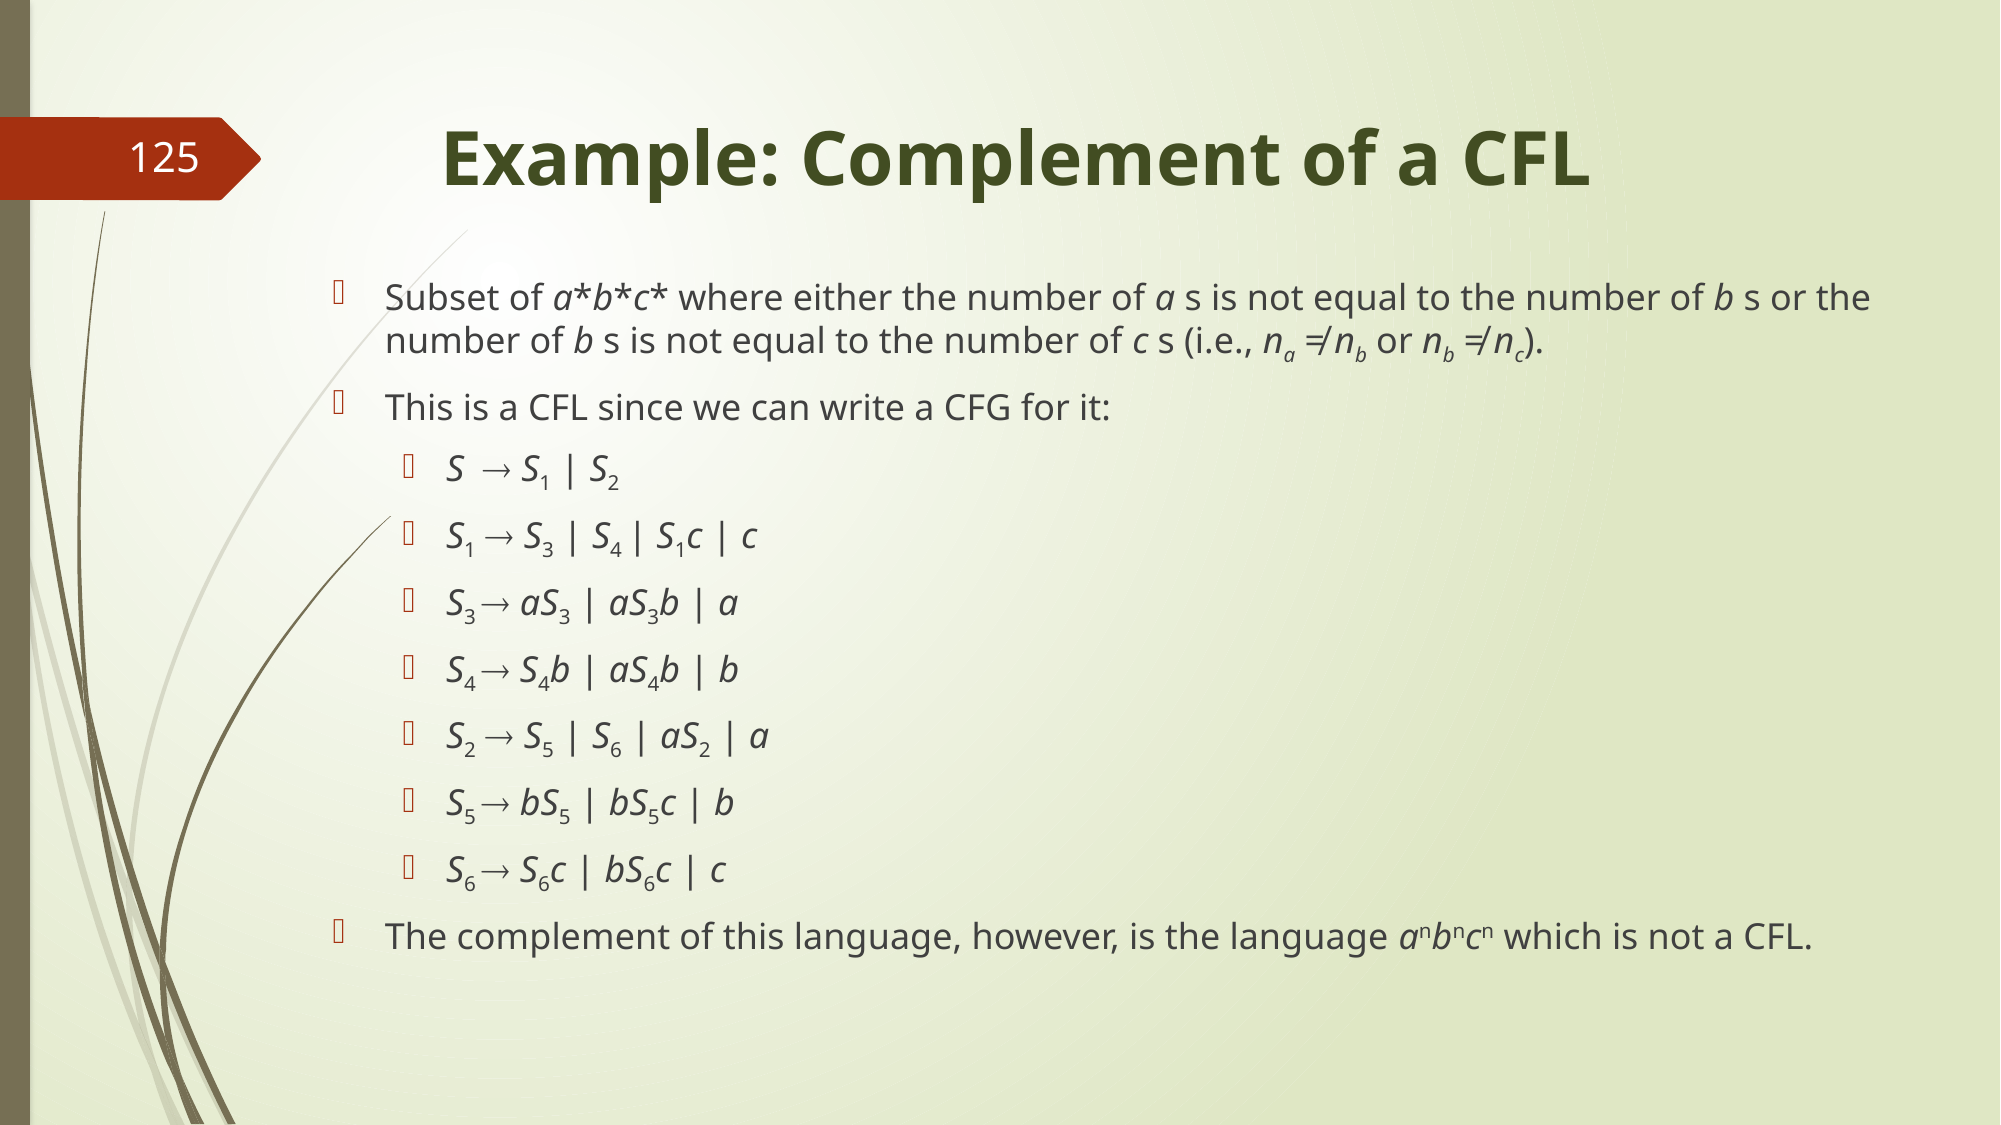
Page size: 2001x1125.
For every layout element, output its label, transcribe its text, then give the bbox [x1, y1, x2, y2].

slide_number 125 [87, 129, 216, 190]
title Example: Complement of a CFL [425, 102, 1888, 267]
list Subset of a*b*c* where either the number of a s is not equal to the number of b s or the number of b s is not equal to the number of c s (i.e., na ≠ nb or nb ≠ nc). This is a CFL since we can write a CFG for it: S  S1 | S2 S1  S3 | S4 | S1c | c S3  aS3 | aS3b | a S4  S4b | aS4b | b S2  S5 | S6 | aS2 | a S5  bS5 | bS5c | b S6  S6c | bS6c | c The complement of this language, however, is the language anbncn which is not a CFL. [317, 267, 1888, 970]
